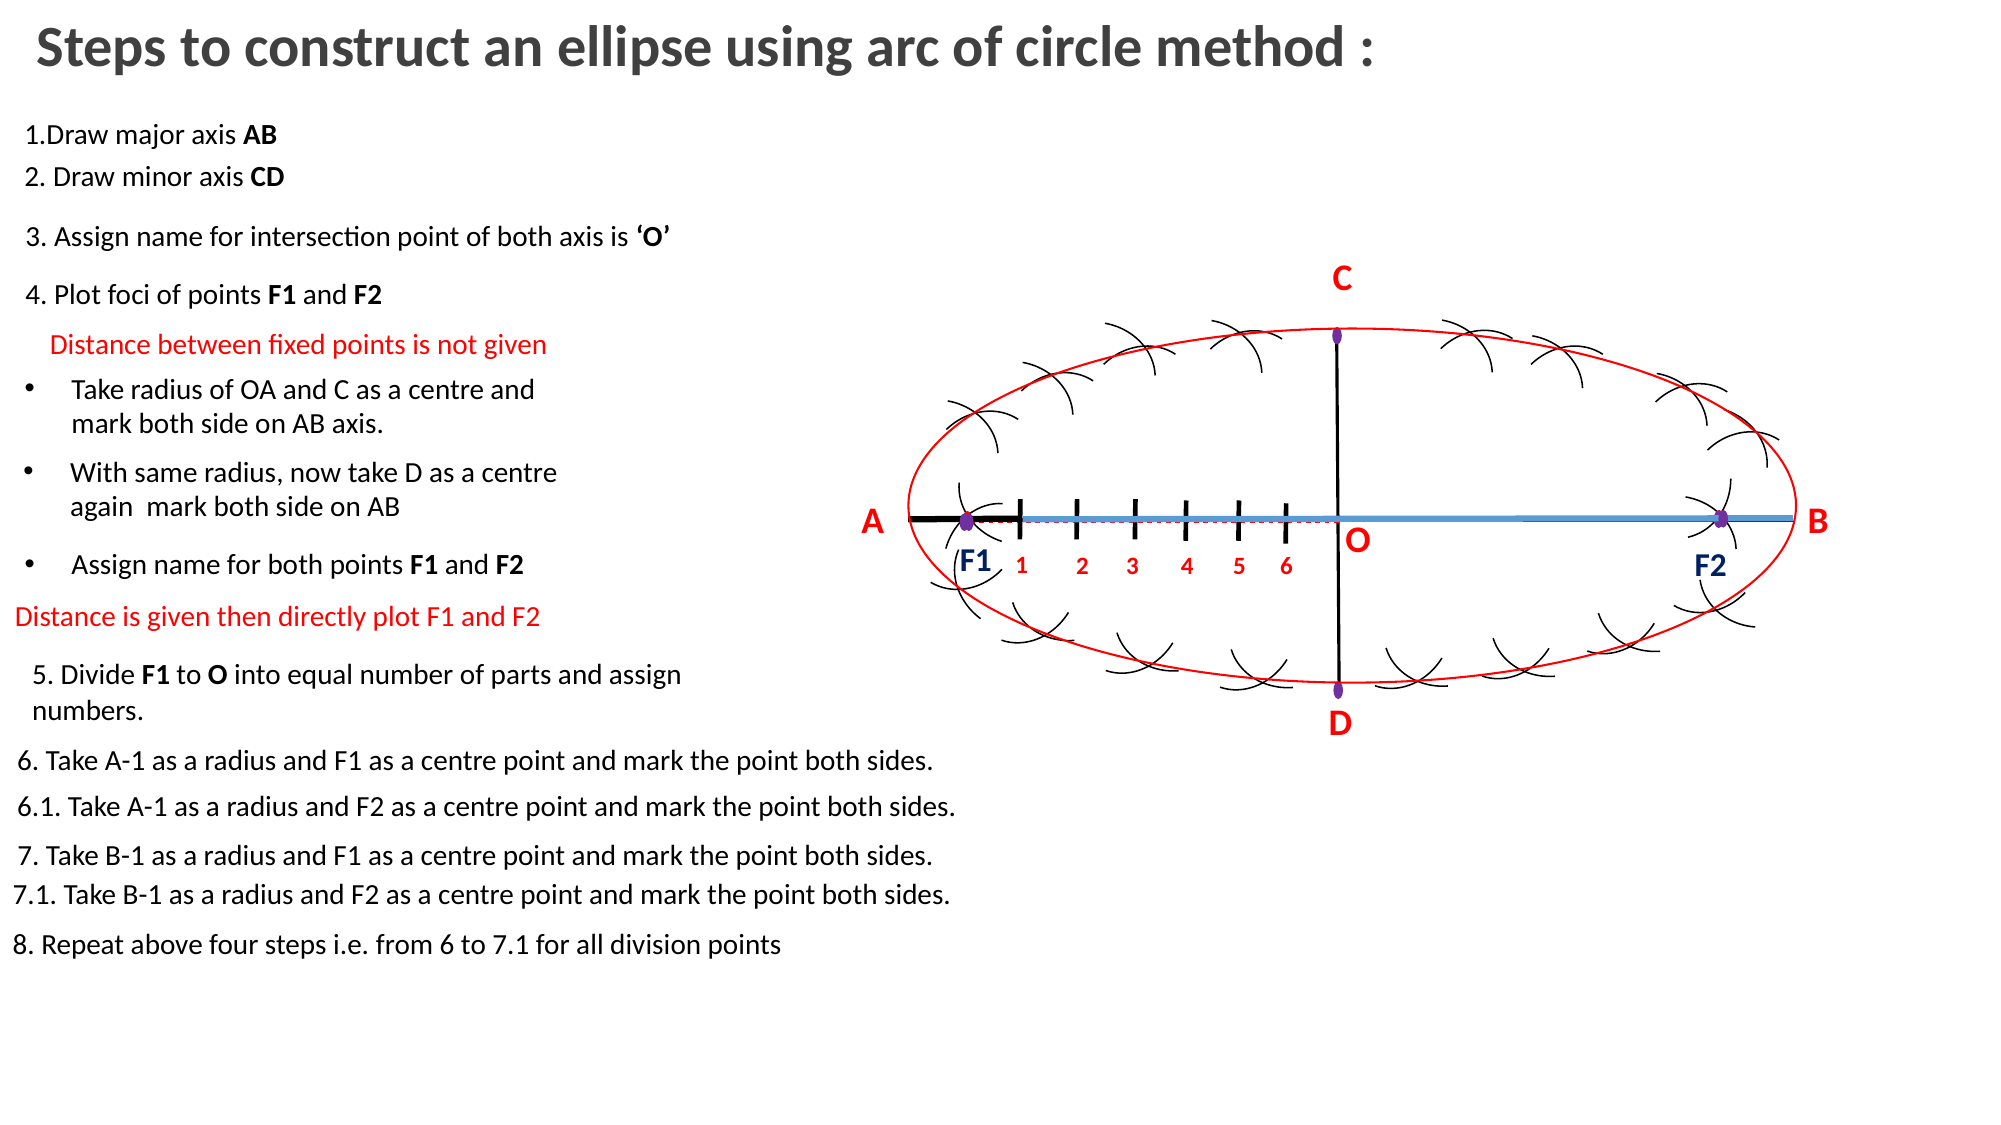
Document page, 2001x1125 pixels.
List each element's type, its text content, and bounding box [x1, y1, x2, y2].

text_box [964, 526, 1129, 647]
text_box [1445, 562, 1610, 683]
text_box [930, 571, 957, 590]
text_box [1463, 334, 1628, 456]
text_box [1373, 319, 1538, 440]
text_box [1336, 520, 1340, 573]
text_box Assign name for both points F1 and F2 [9, 538, 608, 588]
text_box 6.1. Take A-1 as a radius and F2 as a centre point and mark the point both sides. [2, 779, 1001, 828]
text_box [1550, 537, 1715, 658]
text_box B [1792, 488, 1844, 549]
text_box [1069, 556, 1234, 677]
text_box C [1317, 245, 1368, 305]
text_box [1333, 694, 1343, 700]
text_box [1758, 431, 1780, 448]
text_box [1587, 372, 1752, 493]
text_box [1715, 579, 1759, 628]
text_box Steps to construct an ellipse using arc of circle method : [21, 0, 1391, 86]
text_box [941, 400, 974, 436]
text_box 3. Assign name for intersection point of both axis is ‘O’ [4, 209, 749, 260]
text_box D [1313, 692, 1368, 750]
text_box A [846, 488, 900, 549]
text_box 5. Divide F1 to O into equal number of parts and assign numbers. [17, 648, 699, 733]
text_box 6. Take A-1 as a radius and F1 as a centre point and mark the point both sides. [2, 733, 1033, 784]
text_box 1.Draw major axis AB [3, 107, 602, 150]
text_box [1338, 571, 1503, 692]
text_box [957, 589, 964, 602]
text_box 4. Plot foci of points F1 and F2 [4, 267, 603, 318]
text_box Distance is given then directly plot F1 and F2 [0, 590, 598, 640]
text_box [1018, 361, 1051, 387]
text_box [1142, 319, 1307, 440]
text_box Take radius of OA and C as a centre and mark both side on AB axis. [9, 362, 608, 448]
text_box 7. Take B-1 as a radius and F1 as a centre point and mark the point both sides. [2, 828, 1033, 879]
text_box [1098, 322, 1142, 359]
text_box 8. Repeat above four steps i.e. from 6 to 7.1 for all division points [0, 918, 1028, 968]
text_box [1336, 336, 1340, 518]
text_box 7.1. Take B-1 as a radius and F2 as a centre point and mark the point both sides. [0, 867, 1028, 918]
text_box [1183, 573, 1348, 694]
text_box 2. Draw minor axis CD [3, 150, 602, 200]
text_box With same radius, now take D as a centre again mark both side on AB [8, 445, 607, 531]
text_box Distance between fixed points is not given [35, 318, 634, 368]
text_box [907, 327, 1798, 609]
